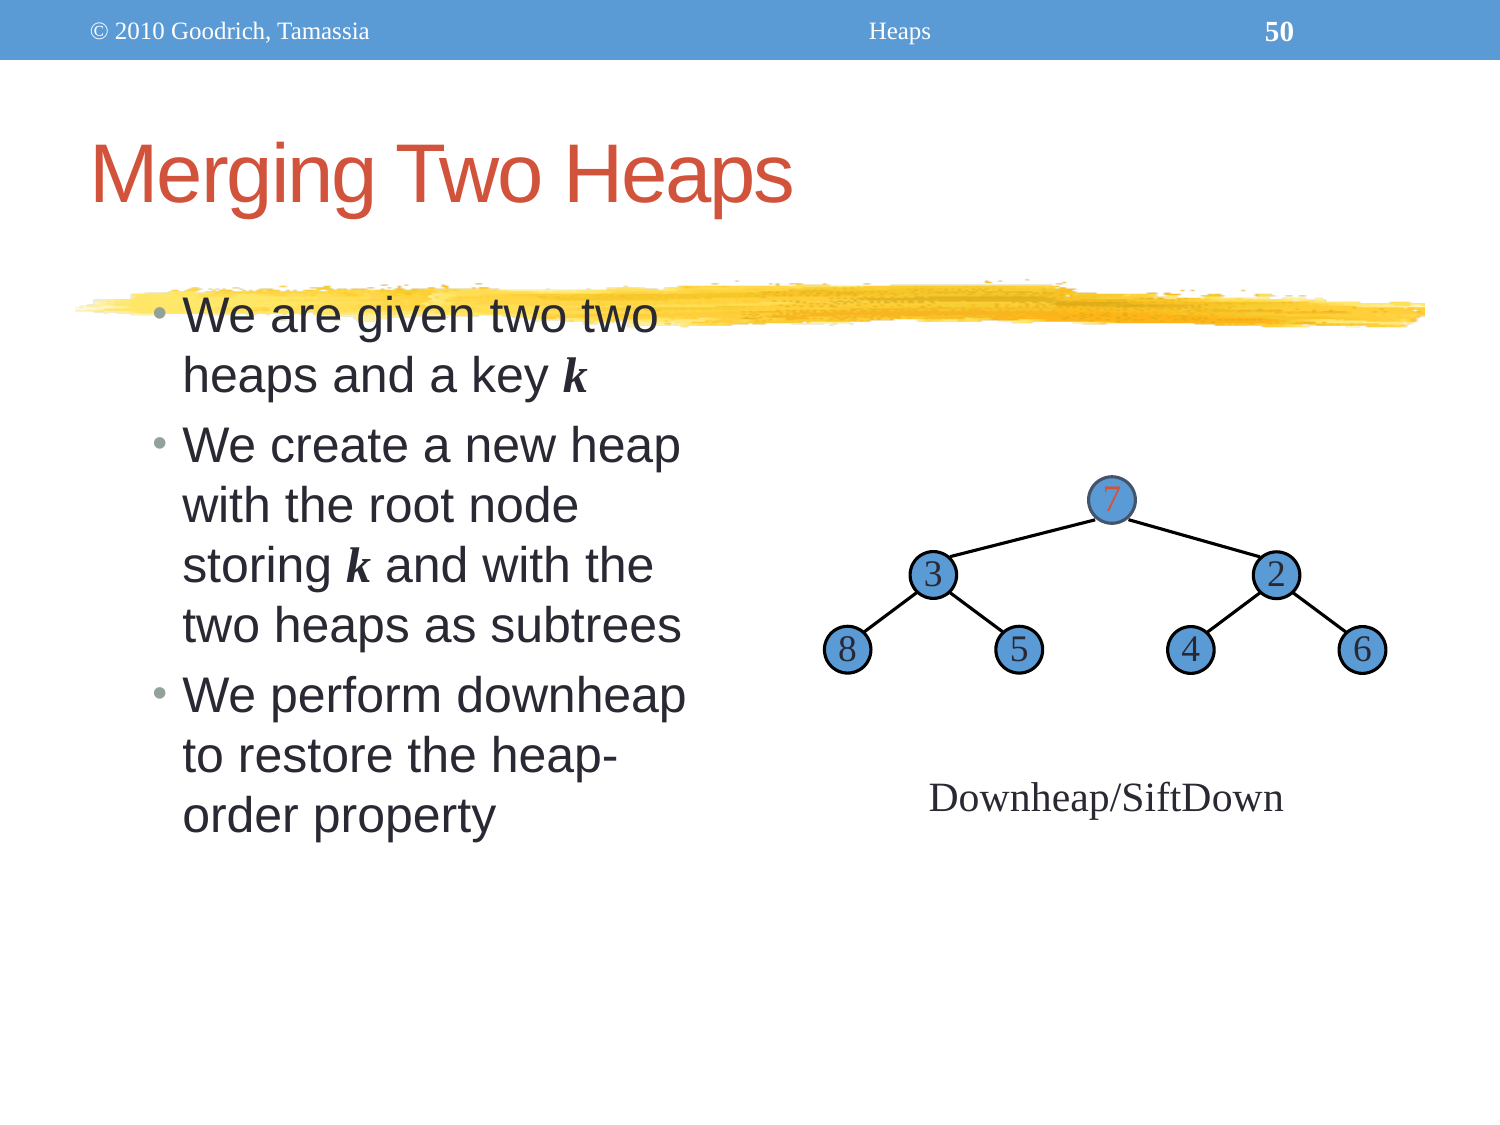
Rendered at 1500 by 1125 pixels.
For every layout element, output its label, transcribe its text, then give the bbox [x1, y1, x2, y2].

text_box 7 [1088, 476, 1136, 524]
text_box 8 [824, 626, 871, 674]
text_box Heaps [562, 3, 1238, 57]
text_box 1 [1249, 3, 1425, 57]
text_box 6 [1339, 626, 1386, 674]
text_box 3 [910, 551, 957, 599]
picture [75, 274, 1425, 338]
text_box Merging Two Heaps [75, 87, 1425, 250]
text_box 5 [995, 626, 1043, 674]
text_box We are given two two heaps and a key k We create a new heap with the root node storing k and with the two heaps as subtrees We perform downheap to restore the heap-order property [137, 275, 738, 950]
text_box © 2010 Goodrich, Tamassia [74, 3, 550, 57]
text_box 2 [1253, 551, 1300, 599]
text_box Downheap/SiftDown [913, 762, 1300, 828]
text_box 4 [1167, 626, 1215, 674]
